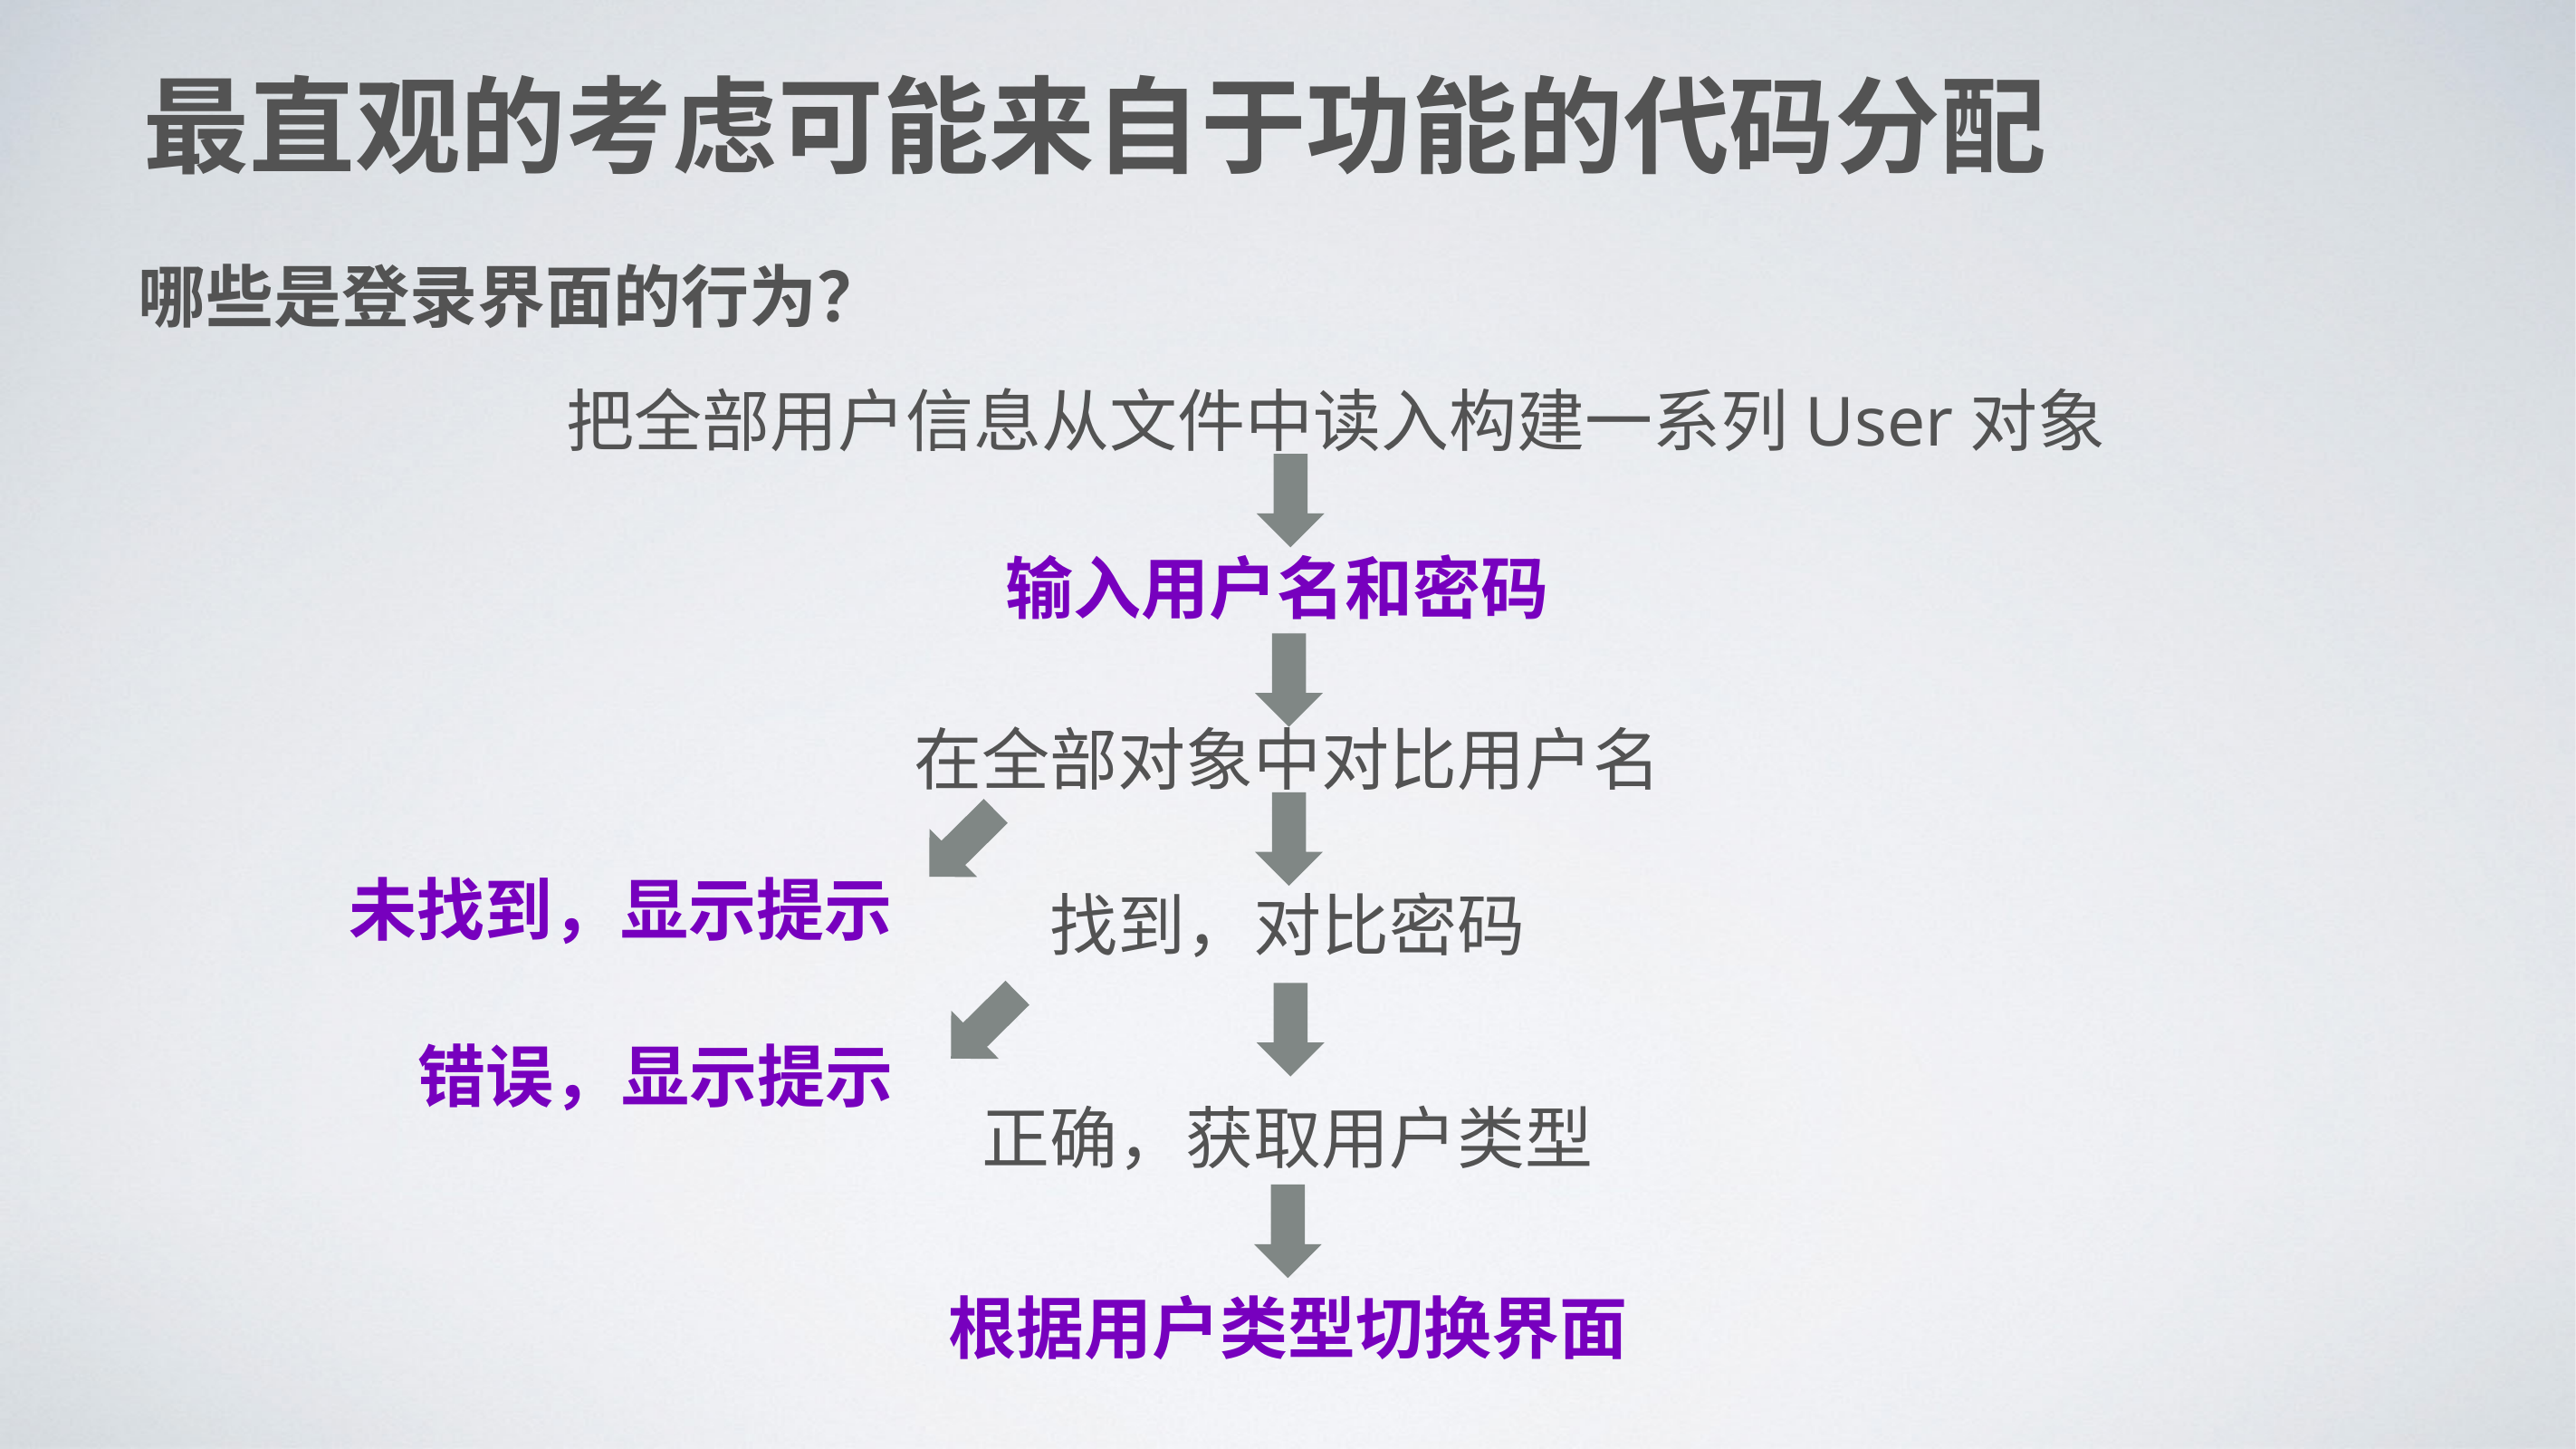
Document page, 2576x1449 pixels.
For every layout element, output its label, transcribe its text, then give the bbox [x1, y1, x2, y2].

text_box [1253, 1184, 1322, 1279]
text_box 未找到，显示提示 [341, 859, 901, 956]
text_box 最直观的考虑可能来自于功能的代码分配 [133, 49, 2057, 197]
text_box 找到，对比密码 [1042, 874, 1534, 972]
text_box 输入用户名和密码 [997, 537, 1556, 635]
text_box 错误，显示提示 [409, 1026, 901, 1123]
text_box [951, 980, 1029, 1060]
text_box 哪些是登录界面的行为？ [125, 206, 2385, 342]
text_box 正确，获取用户类型 [974, 1088, 1602, 1185]
picture [0, 0, 2576, 1449]
text_box 把全部用户信息从文件中读入构建一系列User对象 [512, 370, 2160, 468]
text_box [1255, 792, 1323, 887]
text_box 在全部对象中对比用户名 [906, 709, 1670, 806]
text_box [1256, 983, 1325, 1077]
text_box [929, 799, 1008, 878]
text_box [1255, 633, 1323, 727]
text_box 根据用户类型切换界面 [940, 1278, 1635, 1376]
text_box [1256, 454, 1325, 548]
